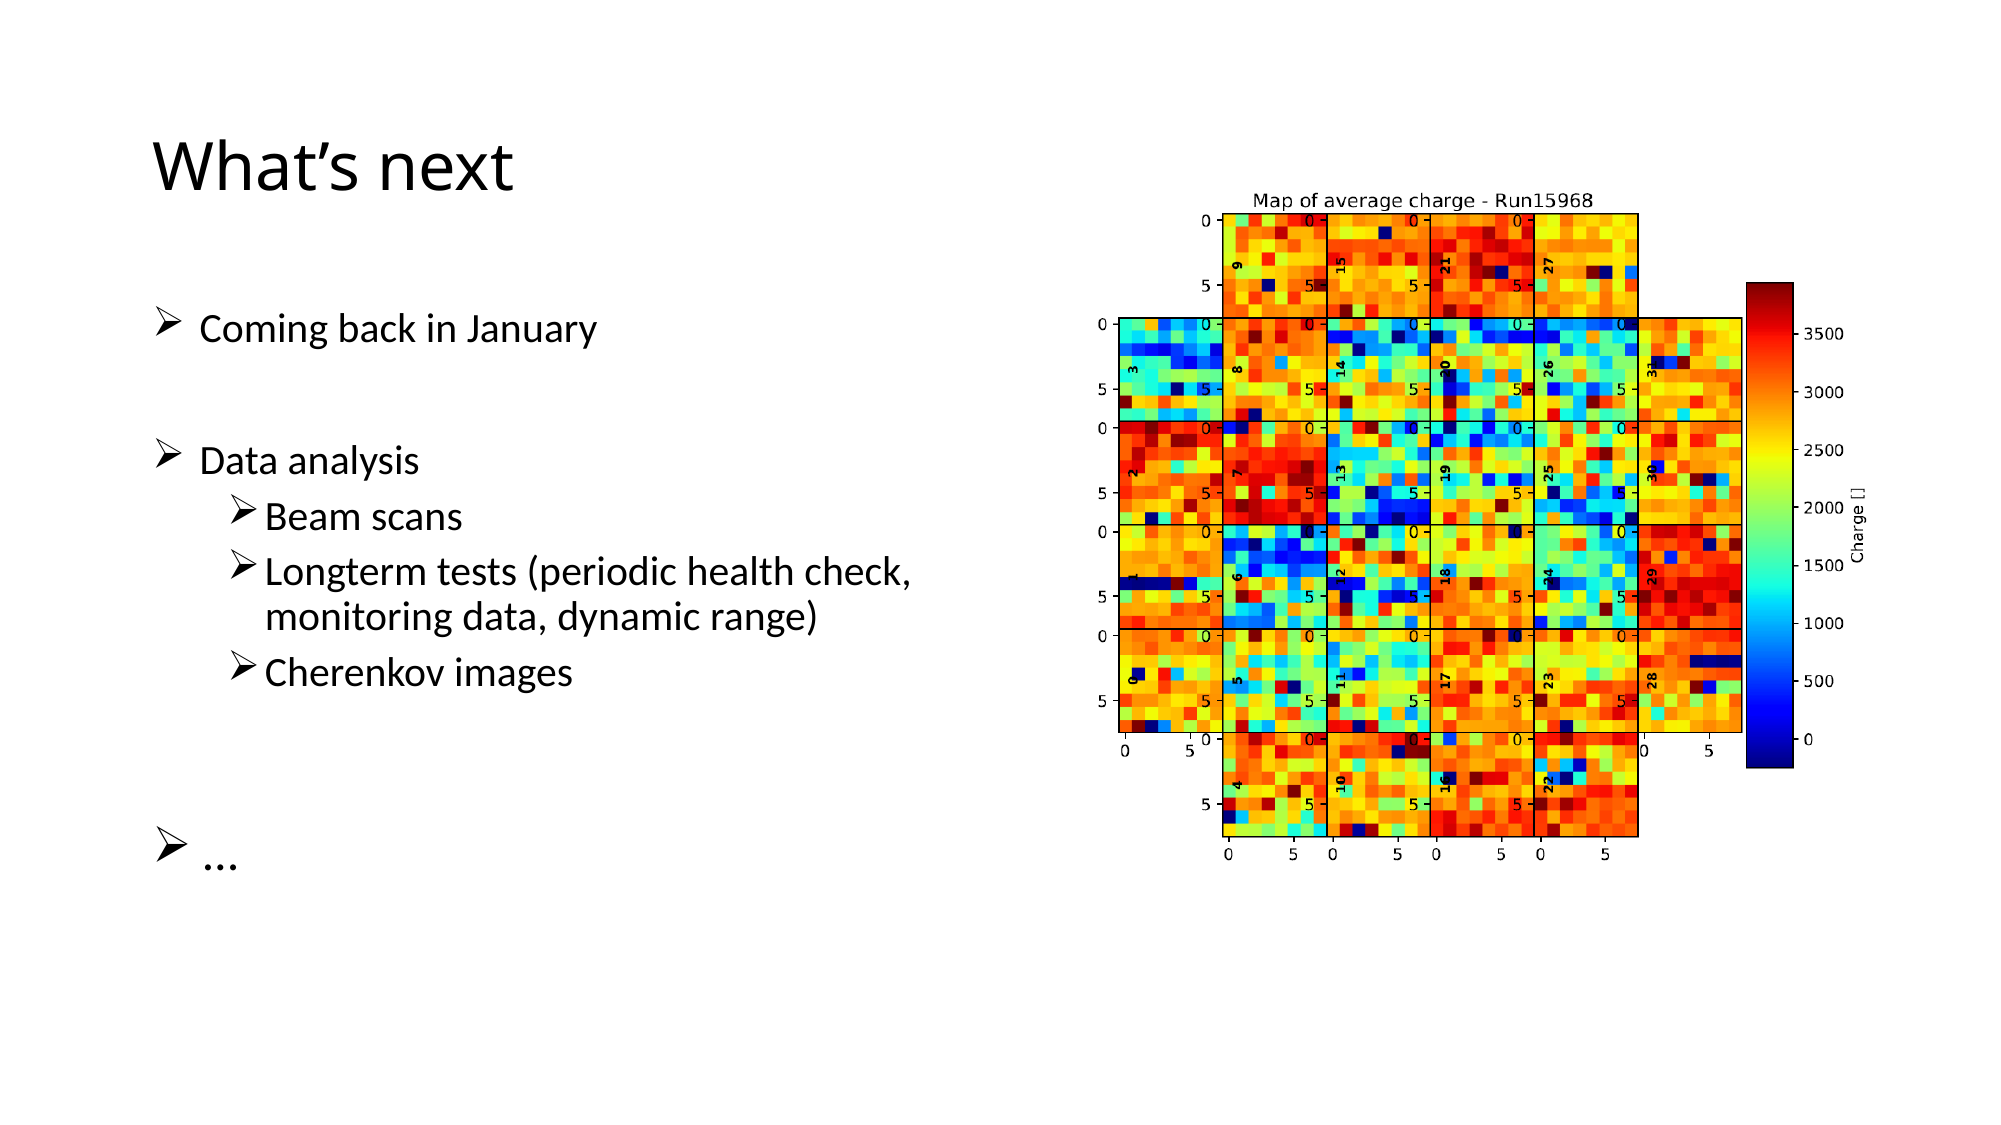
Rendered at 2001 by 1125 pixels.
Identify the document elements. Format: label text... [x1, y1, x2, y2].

title What’s next [137, 59, 1863, 278]
list Coming back in January Data analysis Beam scans Longterm tests (periodic health check, monitoring data, dynamic range) Cherenkov images … [137, 299, 962, 995]
picture [1077, 186, 1876, 866]
